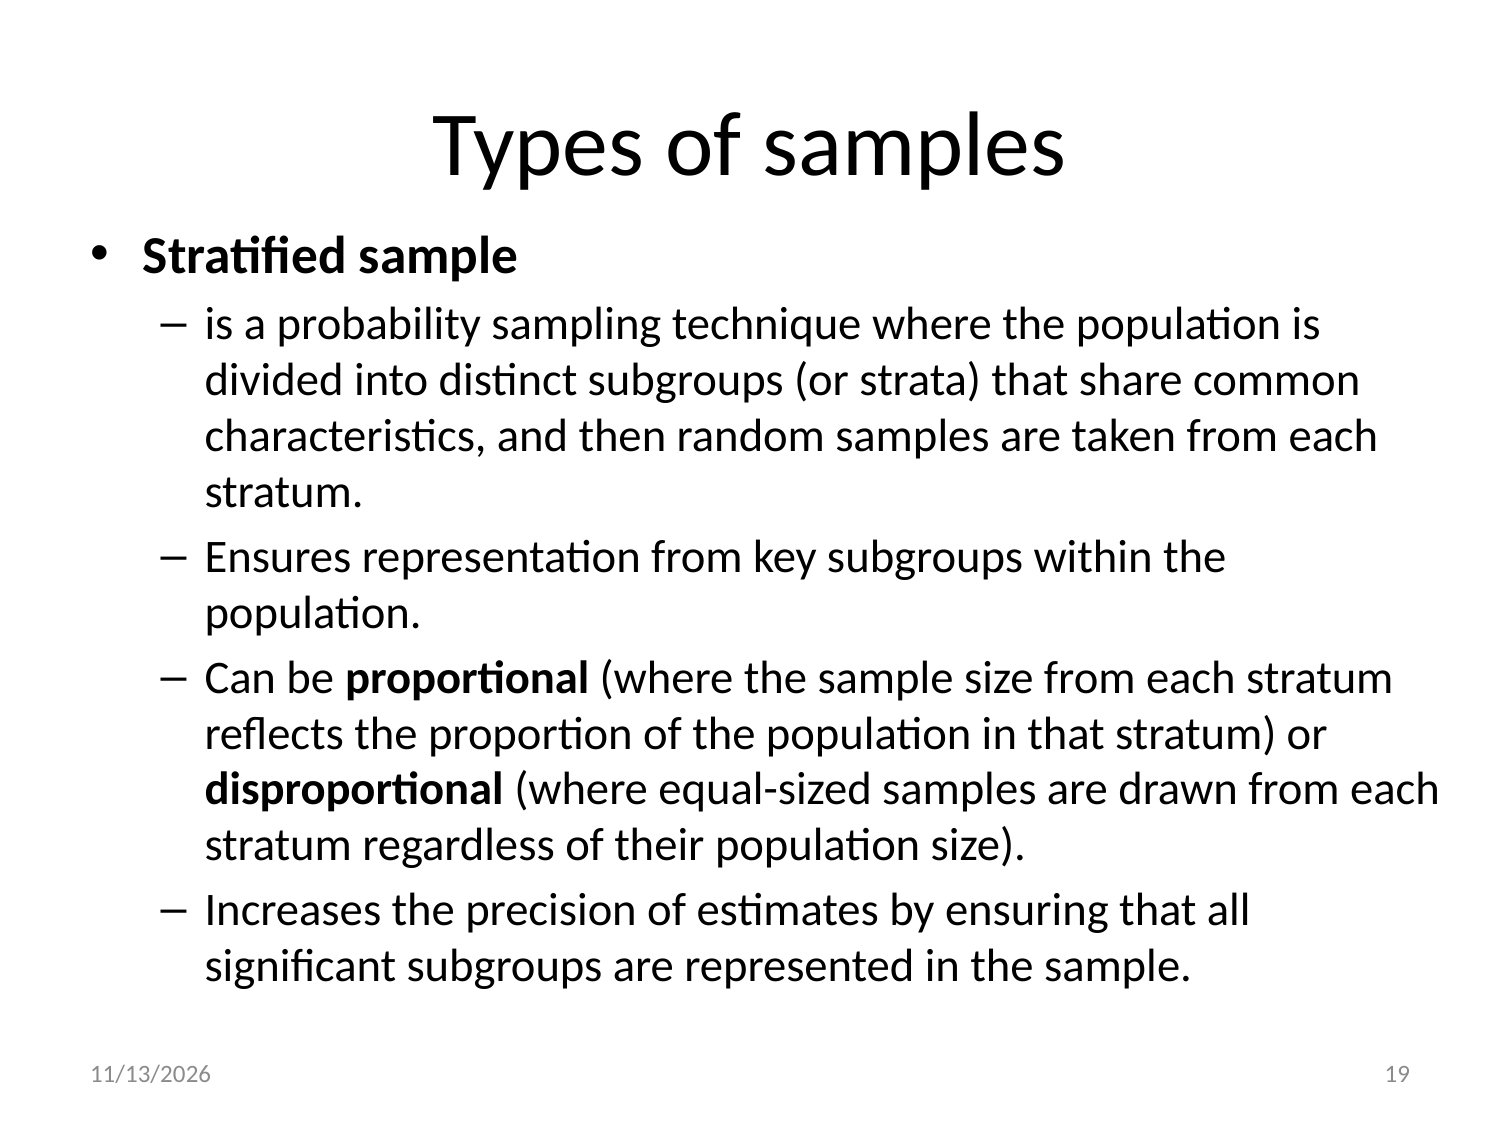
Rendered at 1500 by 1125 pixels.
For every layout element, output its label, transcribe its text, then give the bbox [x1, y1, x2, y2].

slide_number 19 [1074, 1042, 1425, 1103]
list Stratified sample is a probability sampling technique where the population is divided into distinct subgroups (or strata) that share common characteristics, and then random samples are taken from each stratum. Ensures representation from key subgroups within the population. Can be proportional (where the sample size from each stratum reflects the proportion of the population in that stratum) or disproportional (where equal-sized samples are drawn from each stratum regardless of their population size). Increases the precision of estimates by ensuring that all significant subgroups are represented in the sample. [75, 212, 1463, 1005]
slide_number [75, 1042, 425, 1103]
title Types of samples [75, 45, 1425, 212]
